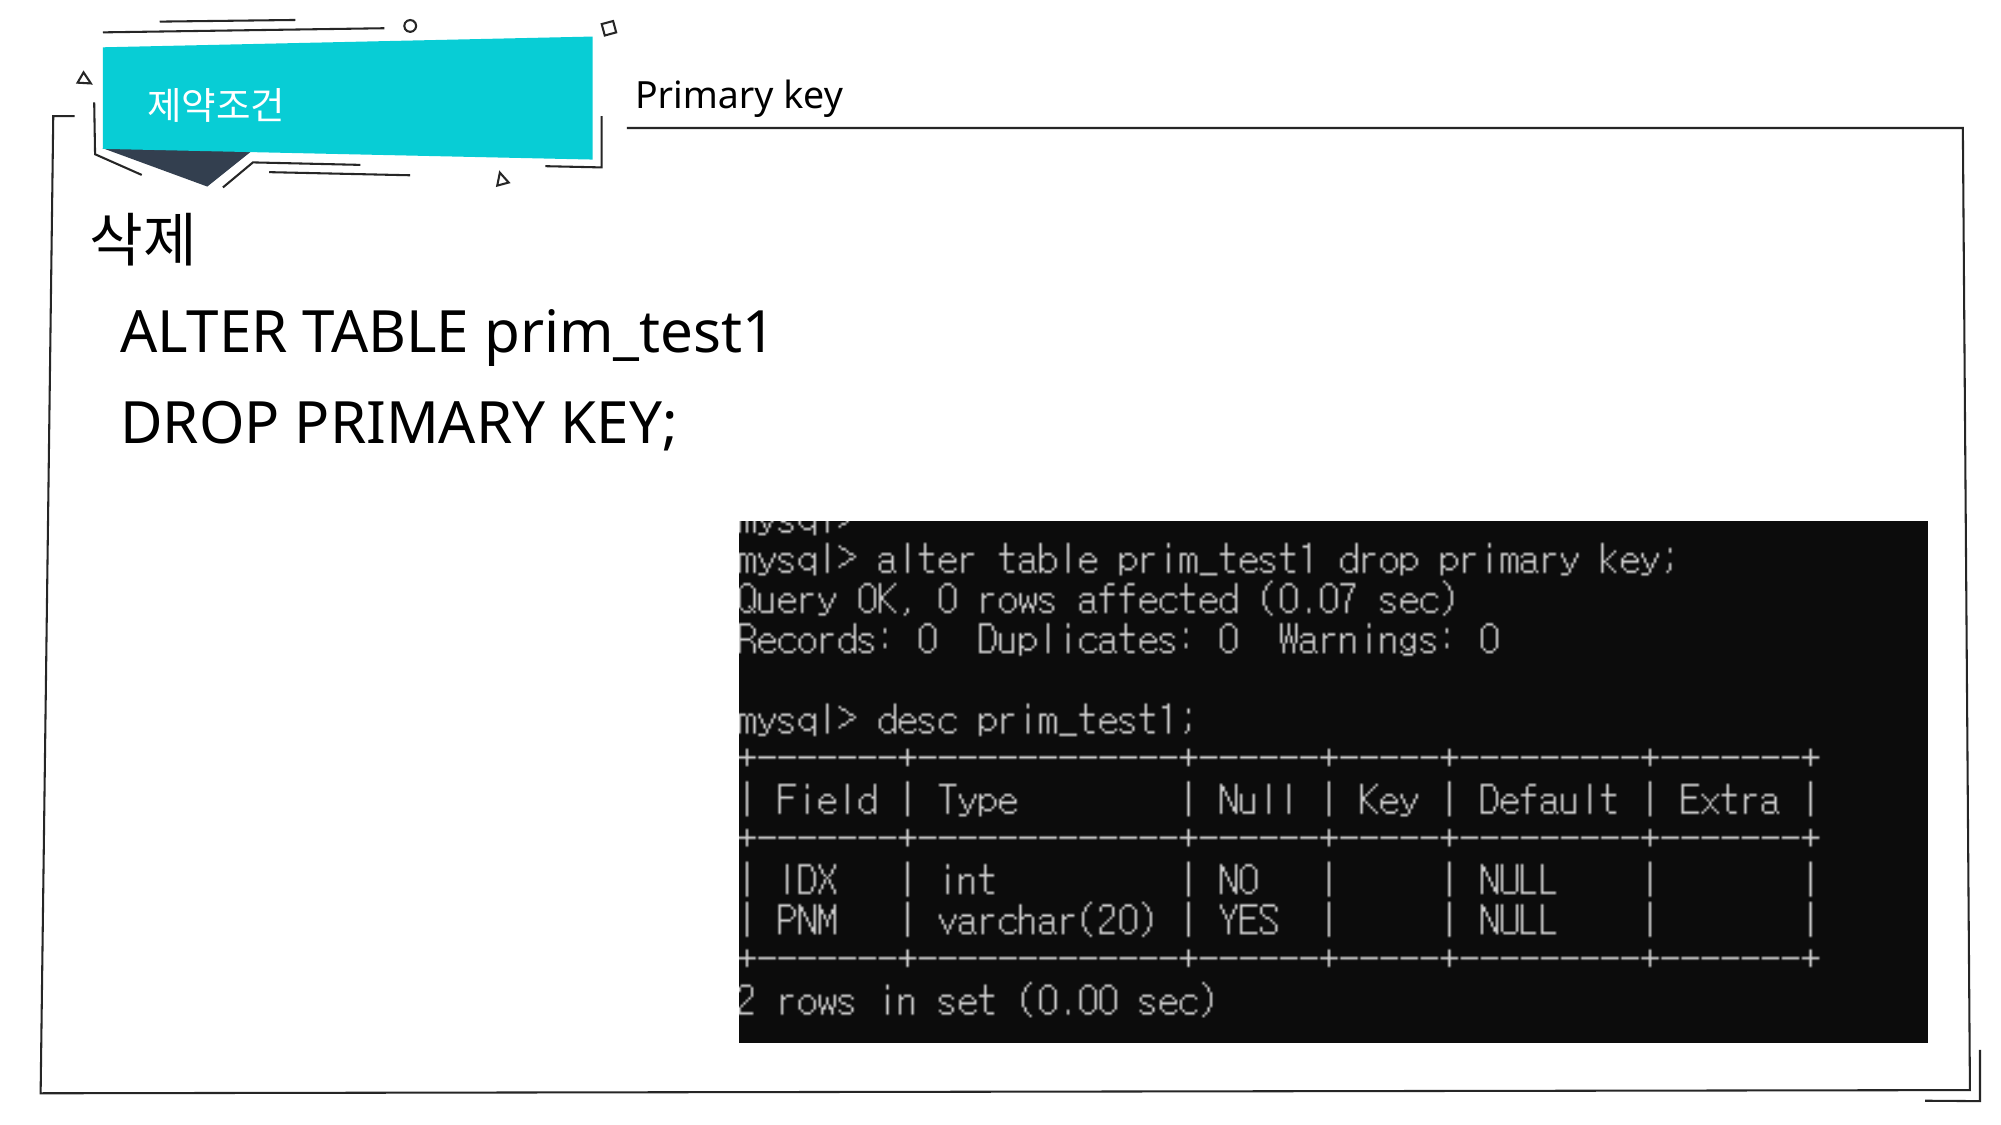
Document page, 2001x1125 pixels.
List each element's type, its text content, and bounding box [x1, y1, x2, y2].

text_box Primary key [620, 63, 859, 123]
picture [739, 521, 1928, 1044]
text_box 제약조건 [132, 51, 301, 135]
text_box 삭제 ALTER TABLE prim_test1 DROP PRIMARY KEY; [75, 195, 1916, 939]
